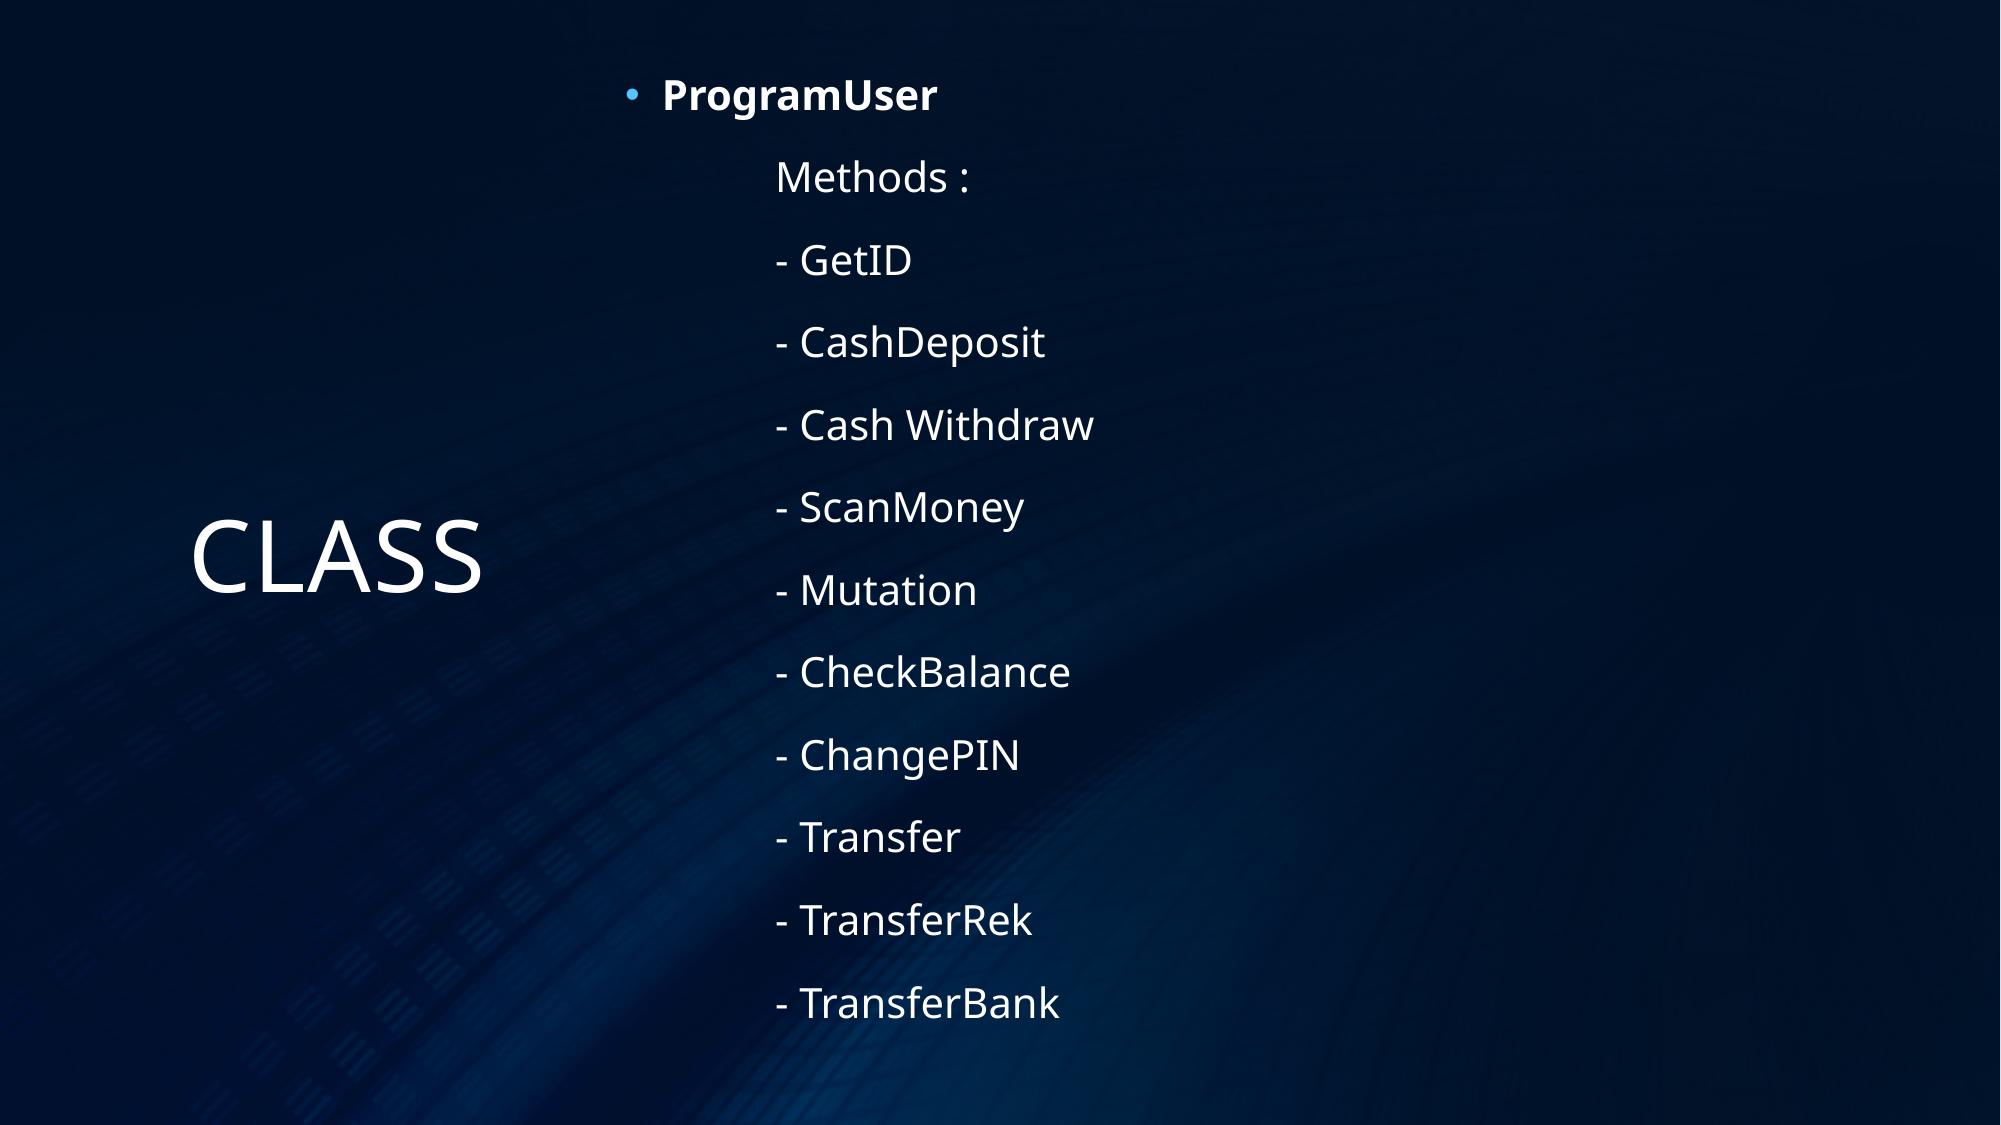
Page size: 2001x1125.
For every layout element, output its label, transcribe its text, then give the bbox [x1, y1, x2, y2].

list ProgramUser Methods : - GetID - CashDeposit - Cash Withdraw - ScanMoney - Mutation - CheckBalance - ChangePIN - Transfer - TransferRek - TransferBank [610, 66, 1875, 1083]
title CLASS [173, 479, 540, 622]
picture [0, 0, 2001, 1125]
